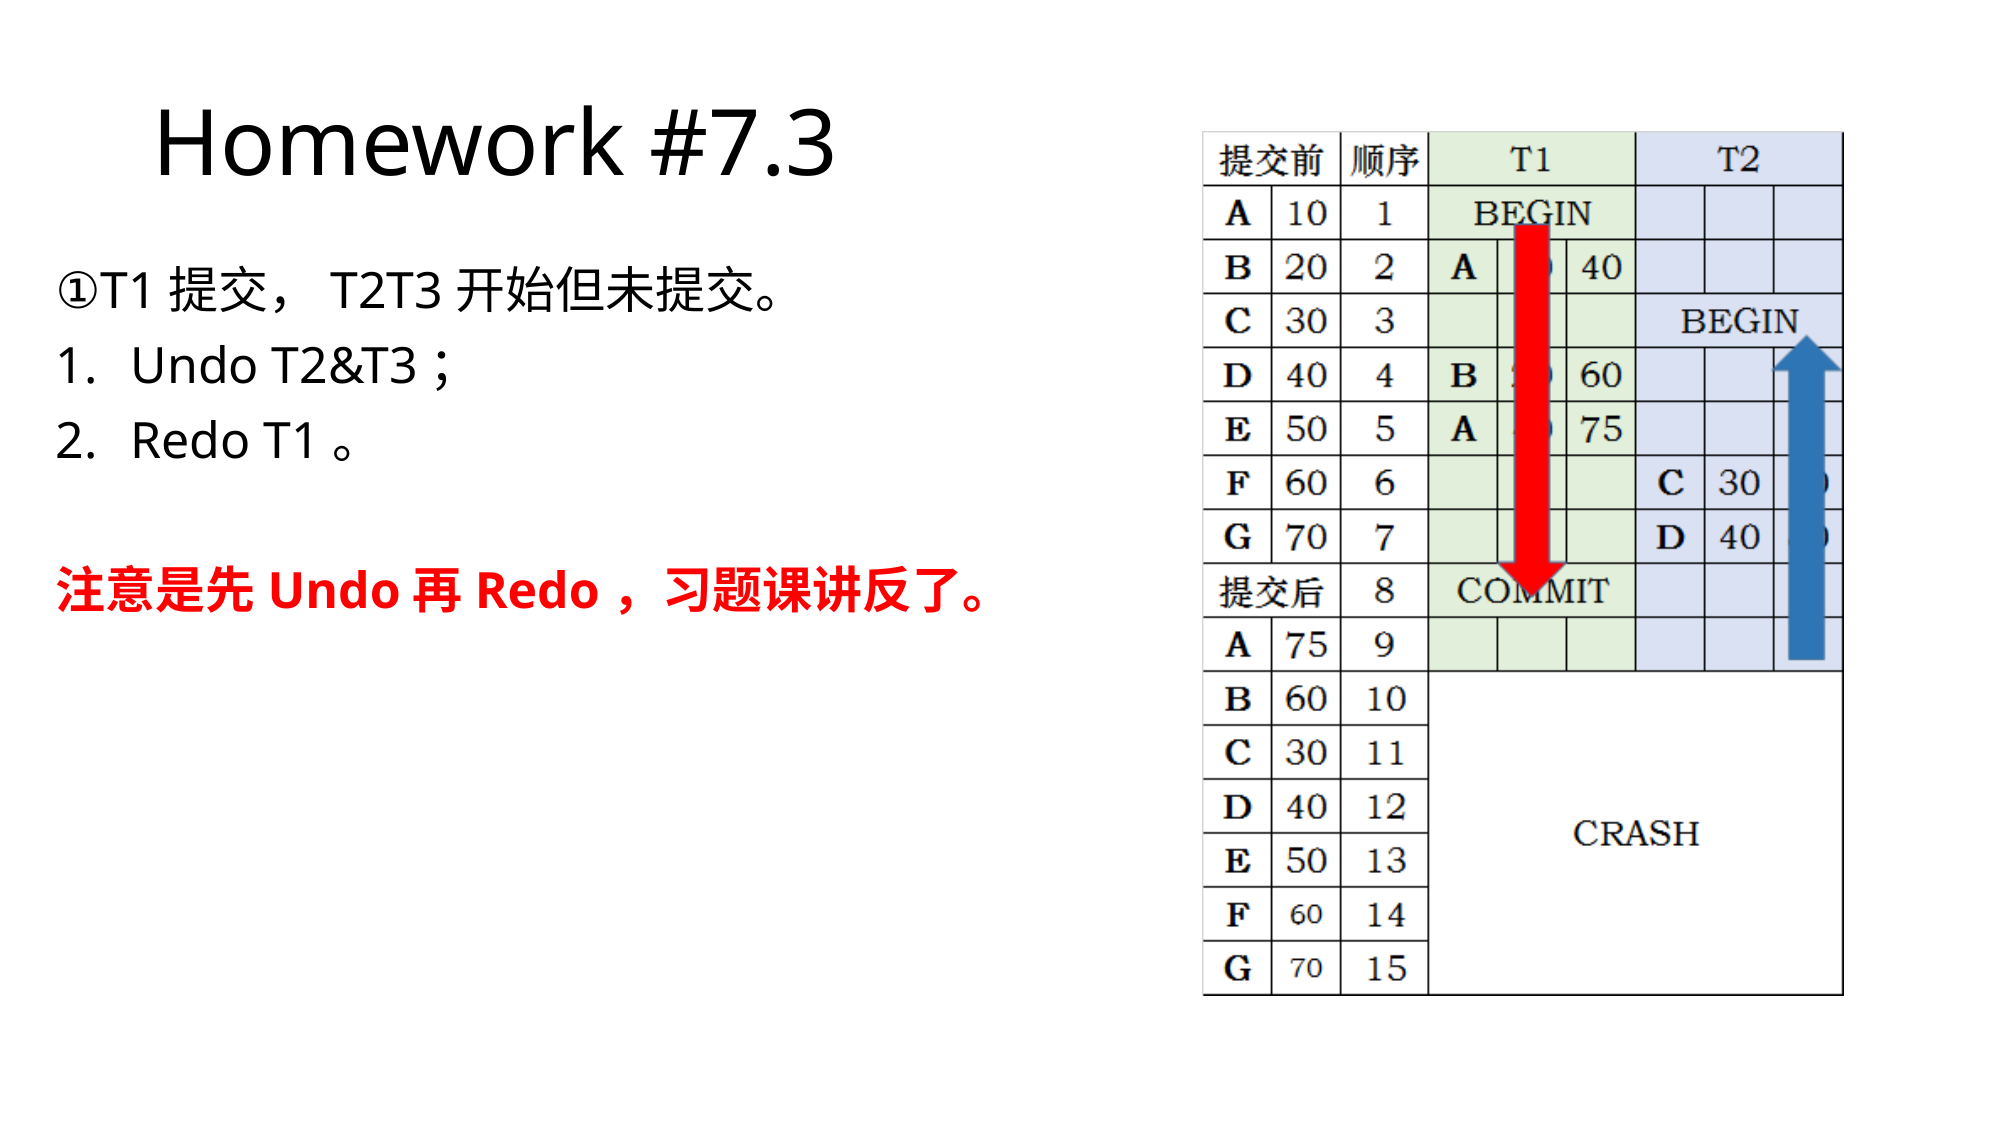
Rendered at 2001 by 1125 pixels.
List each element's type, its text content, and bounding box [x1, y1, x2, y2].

list ①T1提交，T2T3开始但未提交。 Undo T2&T3； Redo T1。 注意是先Undo再Redo，习题课讲反了。 [40, 258, 1248, 1014]
picture [1202, 131, 1844, 996]
title Homework #7.3 [137, 59, 1863, 232]
